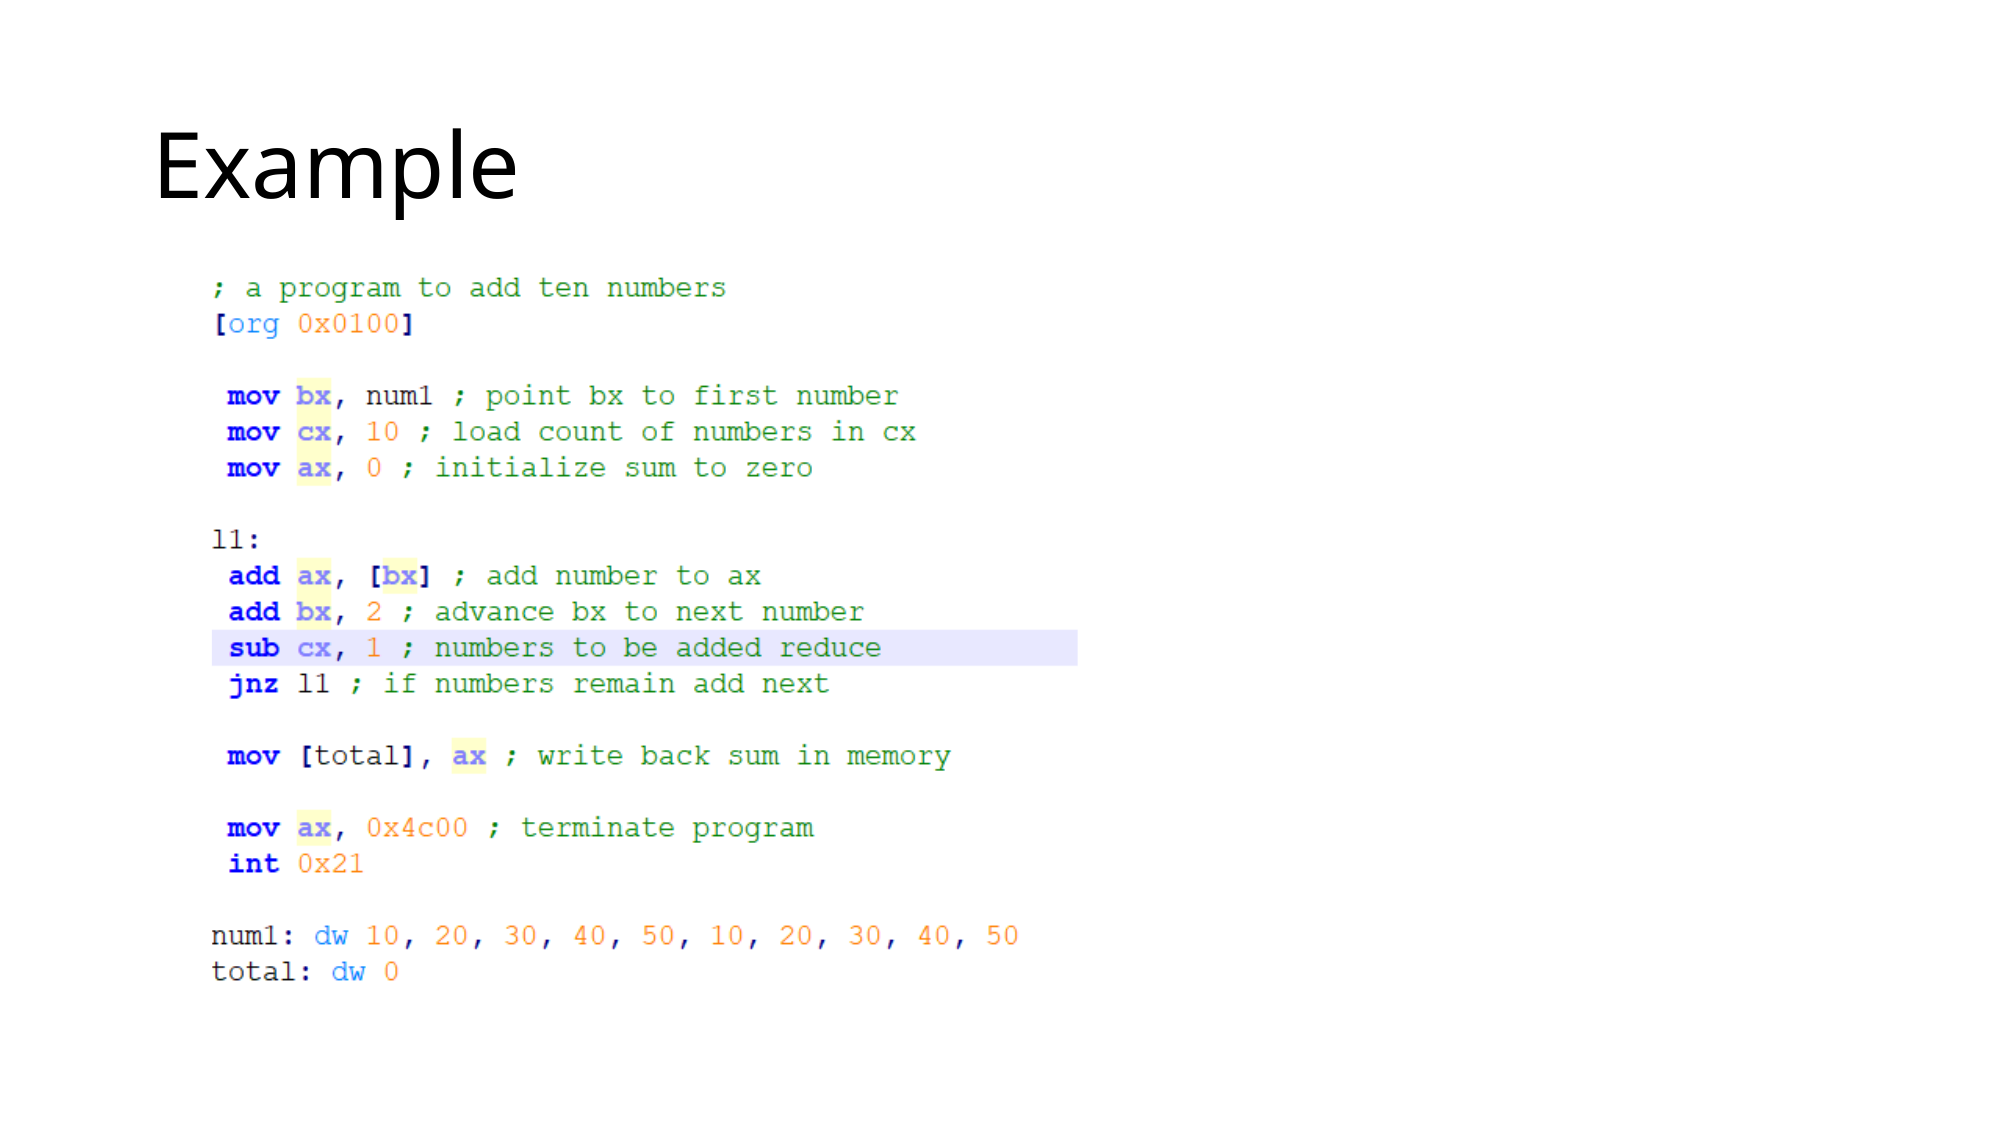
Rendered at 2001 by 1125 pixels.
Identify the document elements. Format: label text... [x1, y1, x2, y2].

picture [211, 275, 1078, 1037]
title Example [137, 59, 1863, 278]
